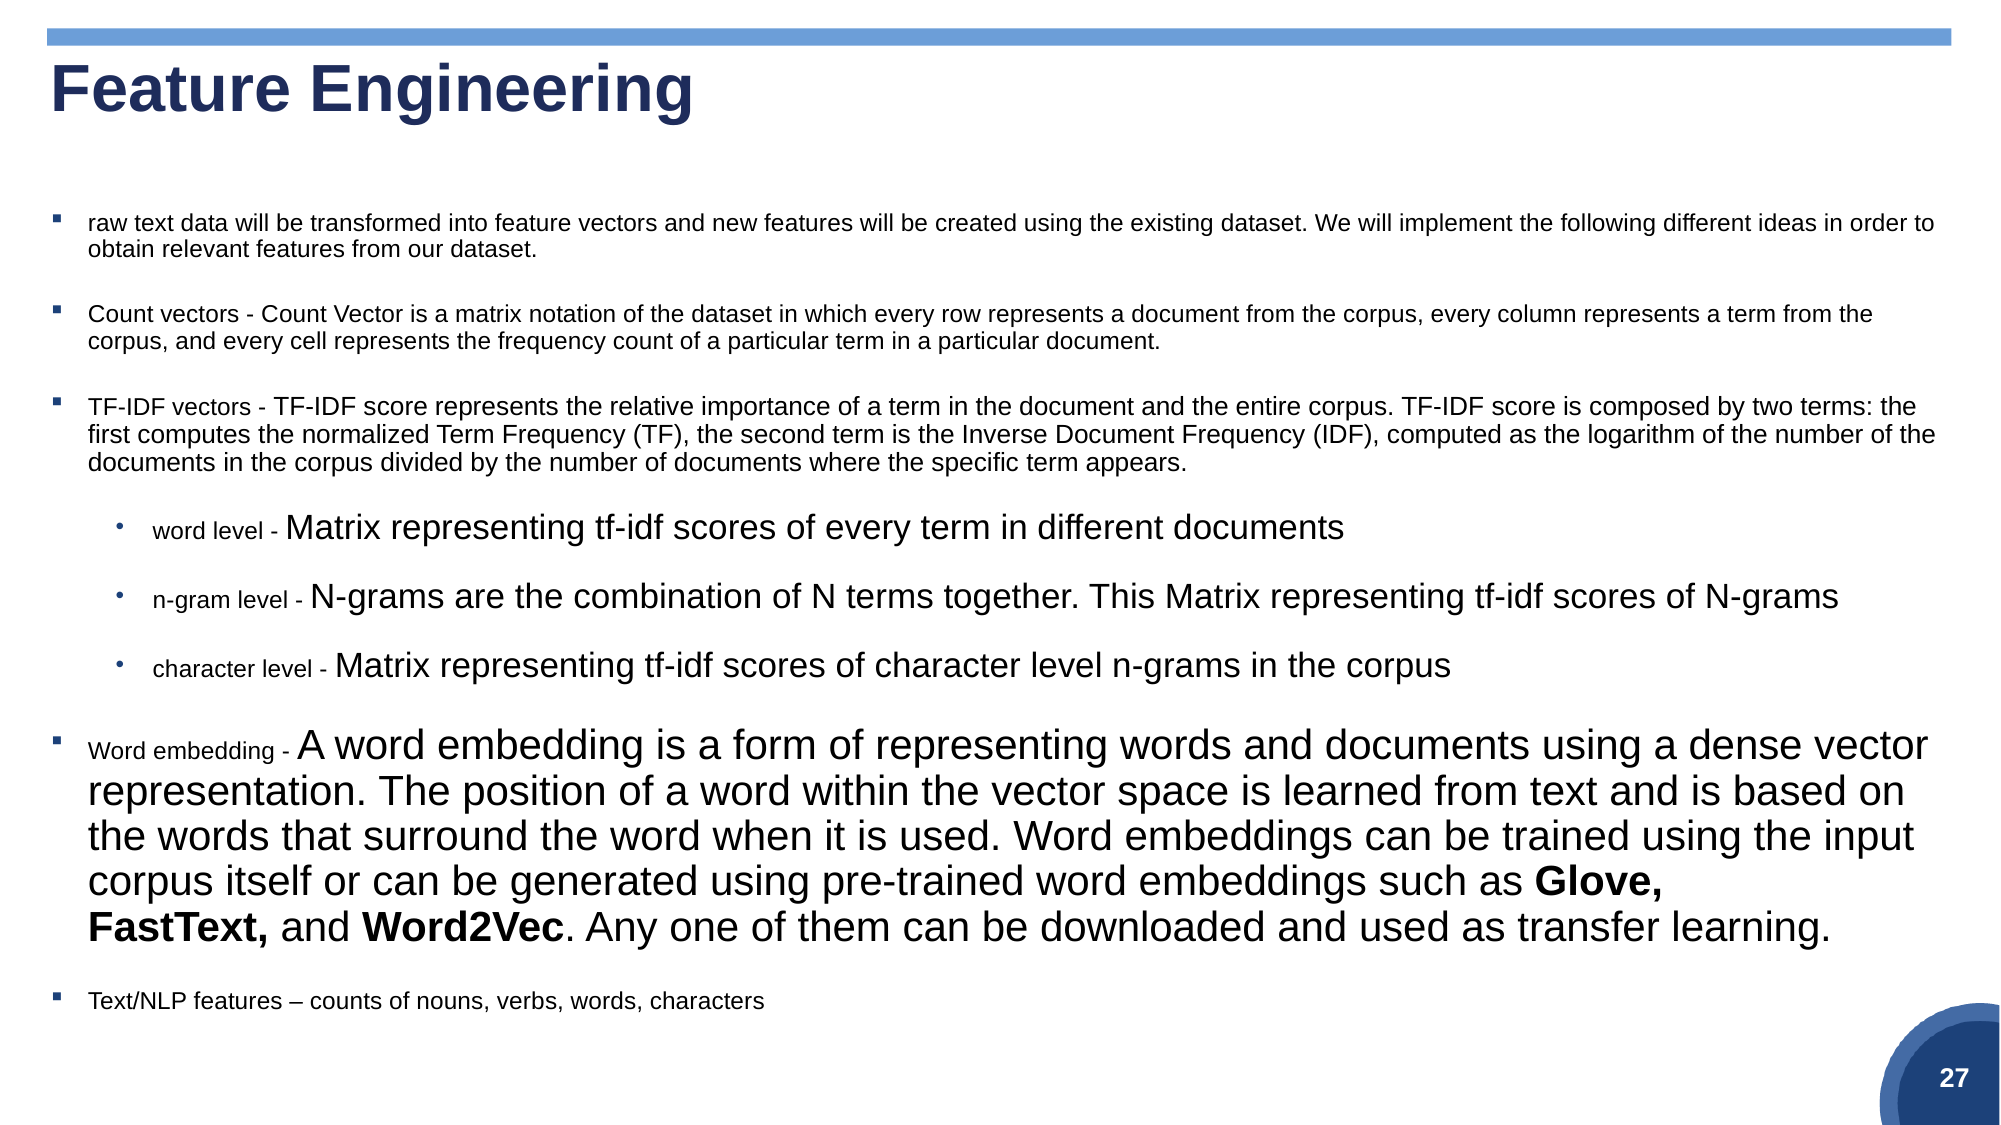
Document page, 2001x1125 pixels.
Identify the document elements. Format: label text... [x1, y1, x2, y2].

list raw text data will be transformed into feature vectors and new features will be created using the existing dataset. We will implement the following different ideas in order to obtain relevant features from our dataset. Count vectors - Count Vector is a matrix notation of the dataset in which every row represents a document from the corpus, every column represents a term from the corpus, and every cell represents the frequency count of a particular term in a particular document. TF-IDF vectors - TF-IDF score represents the relative importance of a term in the document and the entire corpus. TF-IDF score is composed by two terms: the first computes the normalized Term Frequency (TF), the second term is the Inverse Document Frequency (IDF), computed as the logarithm of the number of the documents in the corpus divided by the number of documents where the specific term appears. word level - Matrix representing tf-idf scores of every term in different documents n-gram level - N-grams are the combination of N terms together. This Matrix representing tf-idf scores of N-grams character level - Matrix representing tf-idf scores of character level n-grams in the corpus Word embedding - A word embedding is a form of representing words and documents using a dense vector representation. The position of a word within the vector space is learned from text and is based on the words that surround the word when it is used. Word embeddings can be trained using the input corpus itself or can be generated using pre-trained word embeddings such as Glove, FastText, and Word2Vec. Any one of them can be downloaded and used as transfer learning. Text/NLP features – counts of nouns, verbs, words, characters [35, 202, 1965, 1046]
slide_number 27 [1534, 1046, 1985, 1107]
picture [0, 1, 2000, 1125]
title Feature Engineering [35, 46, 1965, 148]
